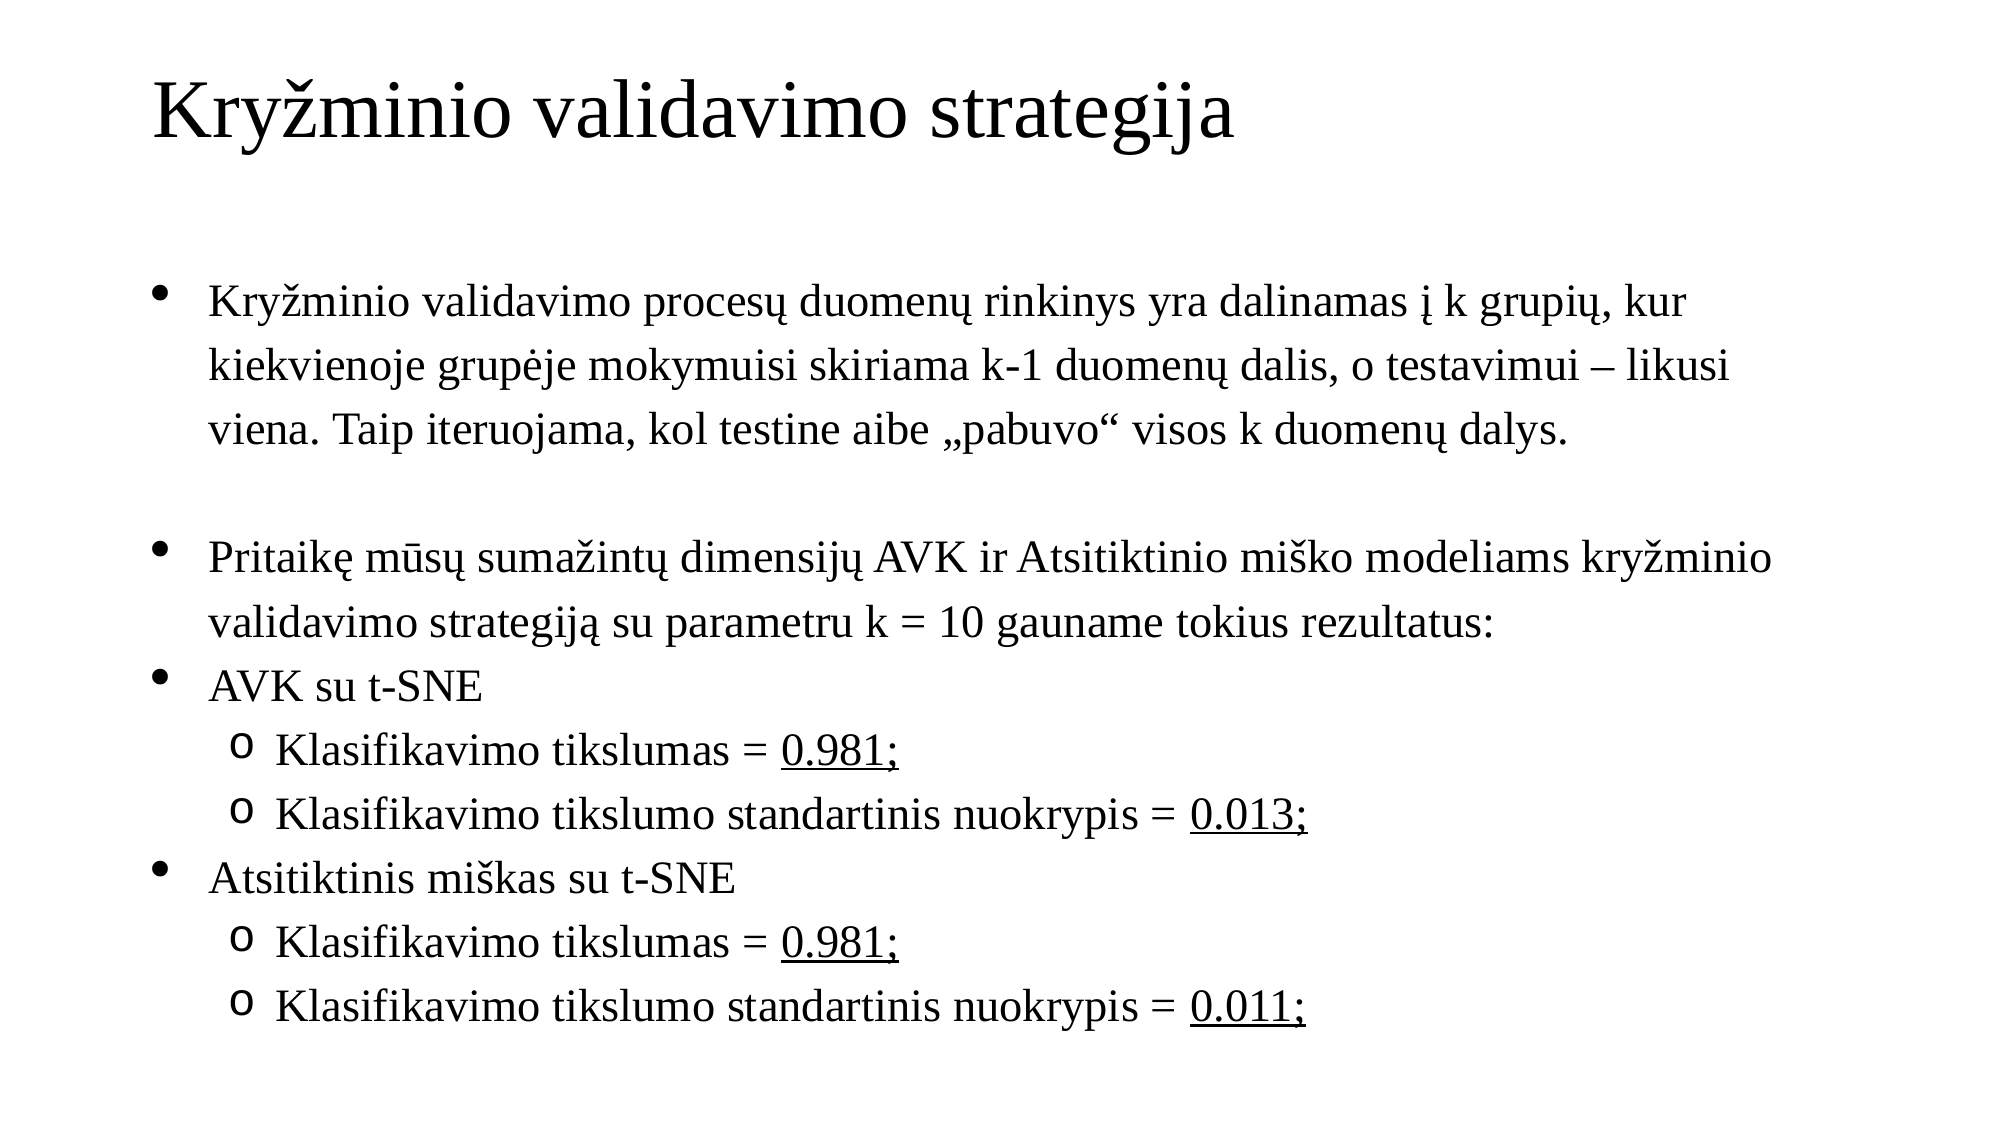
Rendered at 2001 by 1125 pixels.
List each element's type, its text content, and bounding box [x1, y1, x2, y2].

list Kryžminio validavimo procesų duomenų rinkinys yra dalinamas į k grupių, kur kiekvienoje grupėje mokymuisi skiriama k-1 duomenų dalis, o testavimui – likusi viena. Taip iteruojama, kol testine aibe „pabuvo“ visos k duomenų dalys. Pritaikę mūsų sumažintų dimensijų AVK ir Atsitiktinio miško modeliams kryžminio validavimo strategiją su parametru k = 10 gauname tokius rezultatus: AVK su t-SNE Klasifikavimo tikslumas = 0.981; Klasifikavimo tikslumo standartinis nuokrypis = 0.013; Atsitiktinis miškas su t-SNE Klasifikavimo tikslumas = 0.981; Klasifikavimo tikslumo standartinis nuokrypis = 0.011; [137, 254, 1863, 1046]
title Kryžminio validavimo strategija [137, 36, 1863, 185]
